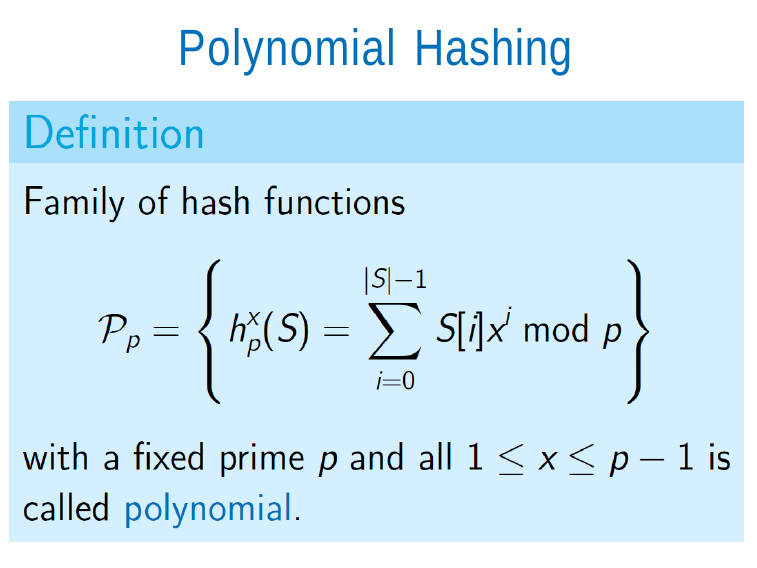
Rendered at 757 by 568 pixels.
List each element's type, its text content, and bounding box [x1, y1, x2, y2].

picture [9, 99, 757, 545]
title Polynomial Hashing [33, 12, 724, 98]
text_box Definition Family of hash functions [56, 94, 406, 98]
